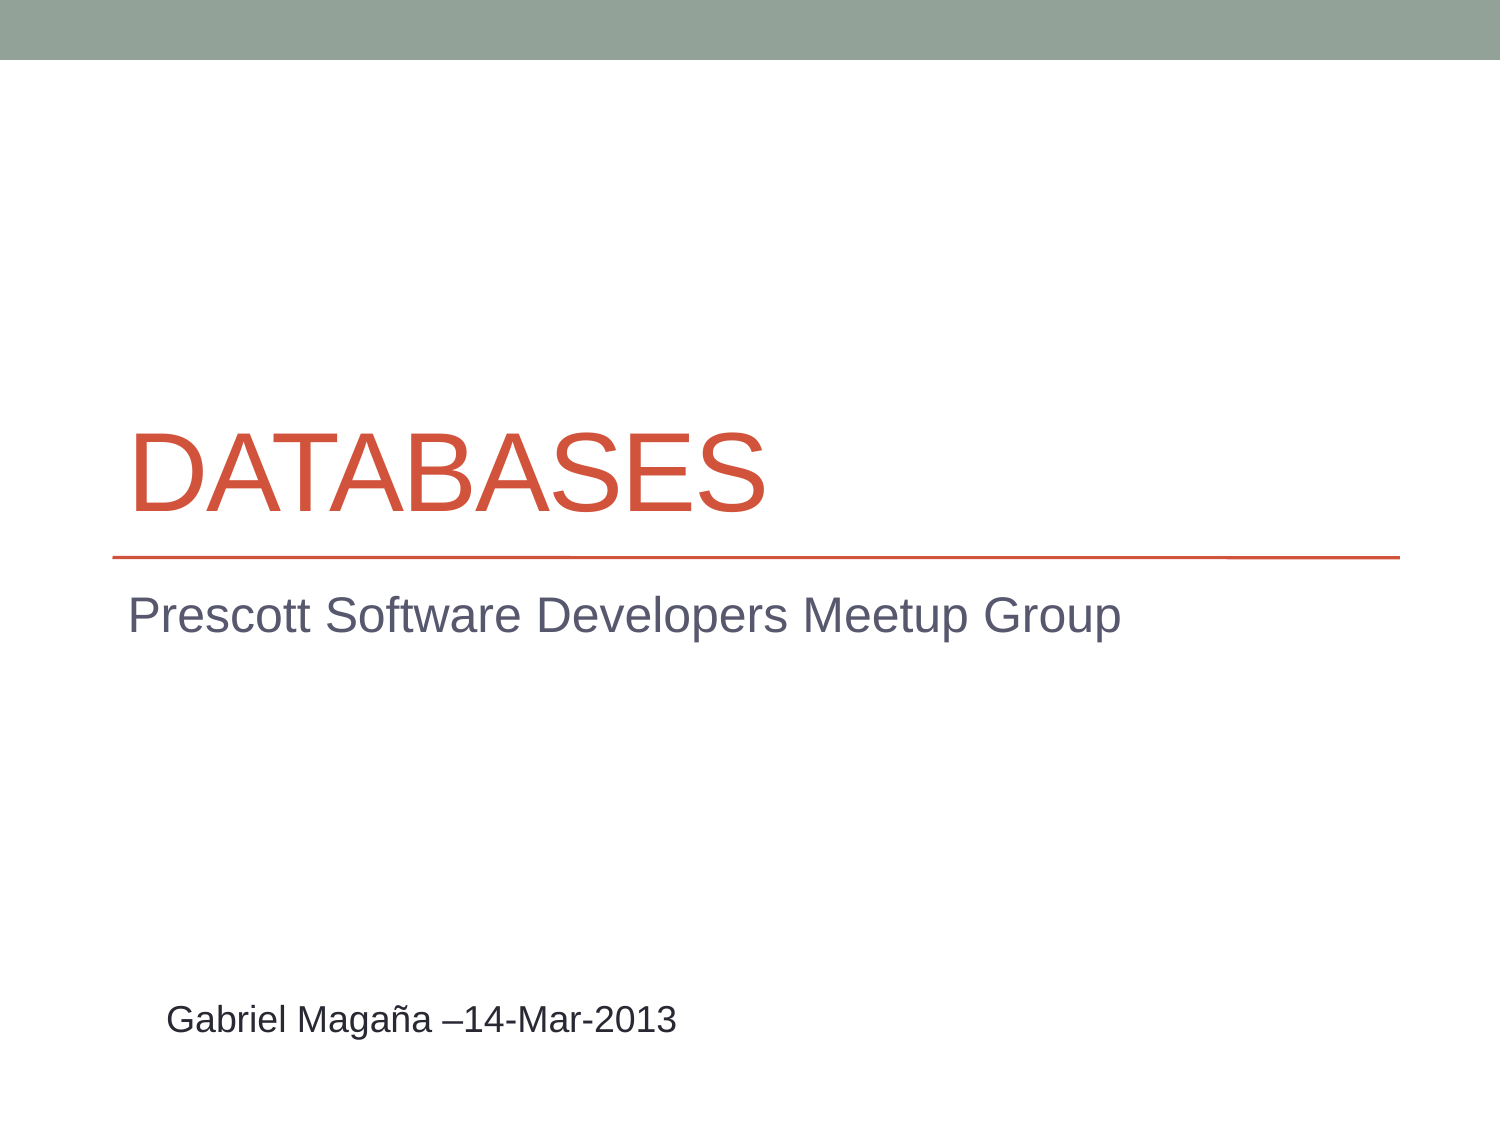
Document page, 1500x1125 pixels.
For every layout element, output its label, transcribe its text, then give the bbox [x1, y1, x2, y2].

subtitle Prescott Software Developers Meetup Group [112, 575, 1163, 863]
title databases [112, 224, 1400, 542]
text_box Gabriel Magaña –14-Mar-2013 [151, 987, 693, 1048]
